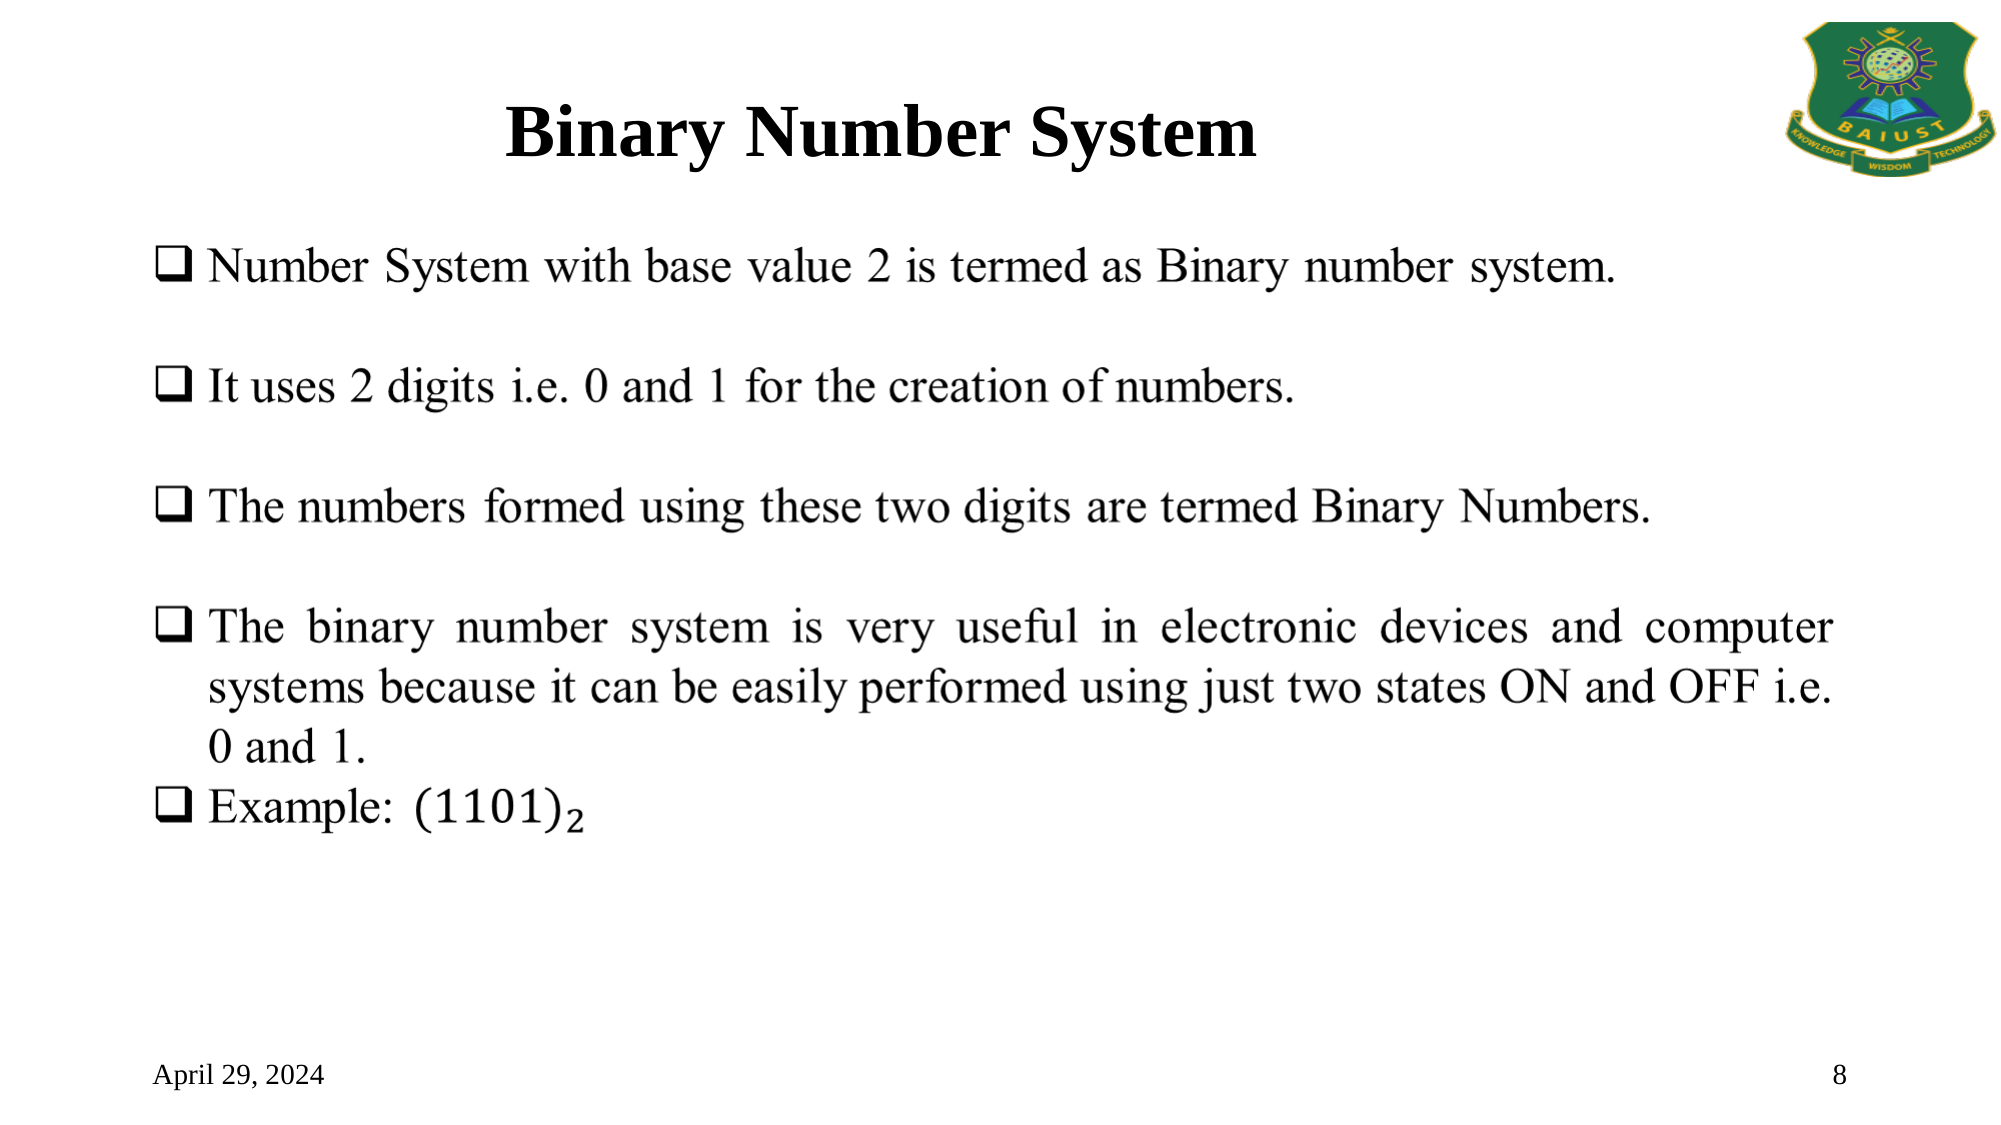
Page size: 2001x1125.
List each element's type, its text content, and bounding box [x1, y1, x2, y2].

text_box [137, 226, 1849, 909]
slide_number 8 [1412, 1042, 1863, 1103]
text_box Binary Number System [113, 73, 1670, 179]
picture [1781, 22, 2000, 177]
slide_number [137, 1042, 588, 1103]
